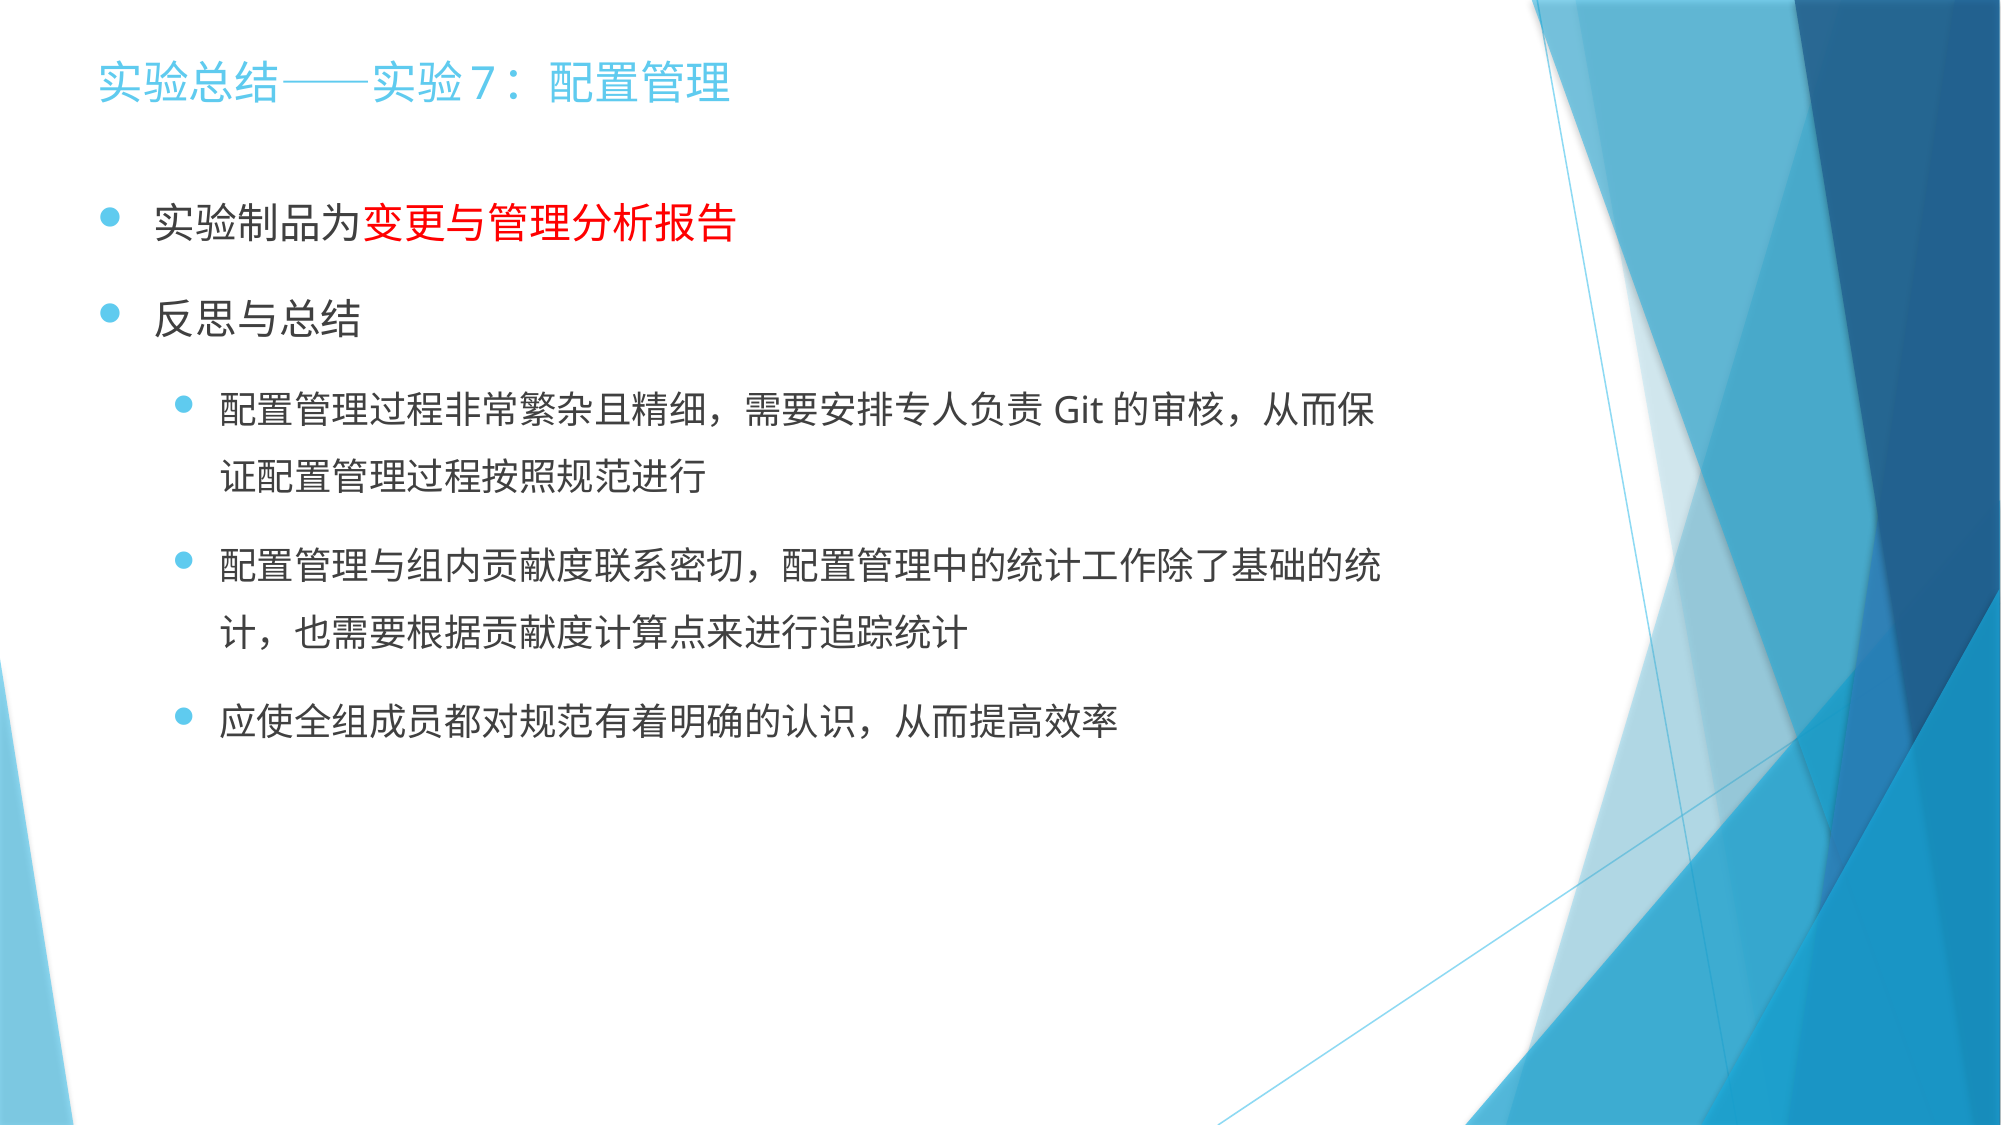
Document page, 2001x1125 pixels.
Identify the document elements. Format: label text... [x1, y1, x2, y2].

list 实验制品为变更与管理分析报告 反思与总结 配置管理过程非常繁杂且精细，需要安排专人负责Git的审核，从而保证配置管理过程按照规范进行 配置管理与组内贡献度联系密切，配置管理中的统计工作除了基础的统计，也需要根据贡献度计算点来进行追踪统计 应使全组成员都对规范有着明确的认识，从而提高效率 [82, 163, 1422, 855]
title 实验总结——实验7：配置管理 [82, 46, 1358, 117]
